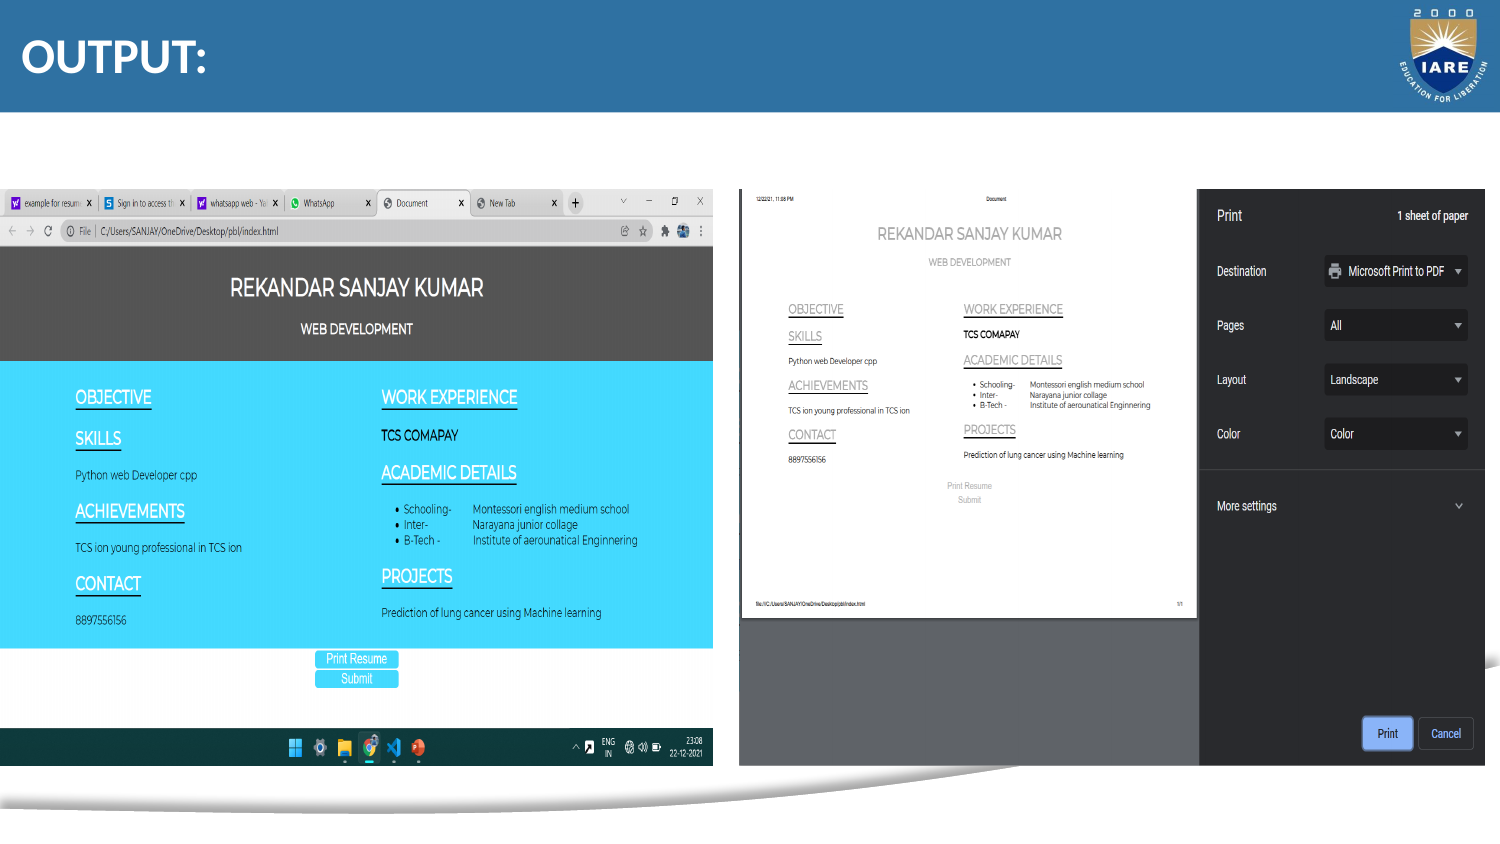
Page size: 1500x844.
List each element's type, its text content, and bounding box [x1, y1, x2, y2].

picture [738, 189, 1485, 766]
picture [0, 189, 714, 766]
picture [1393, 4, 1494, 108]
title OUTPUT: [6, 6, 1357, 101]
